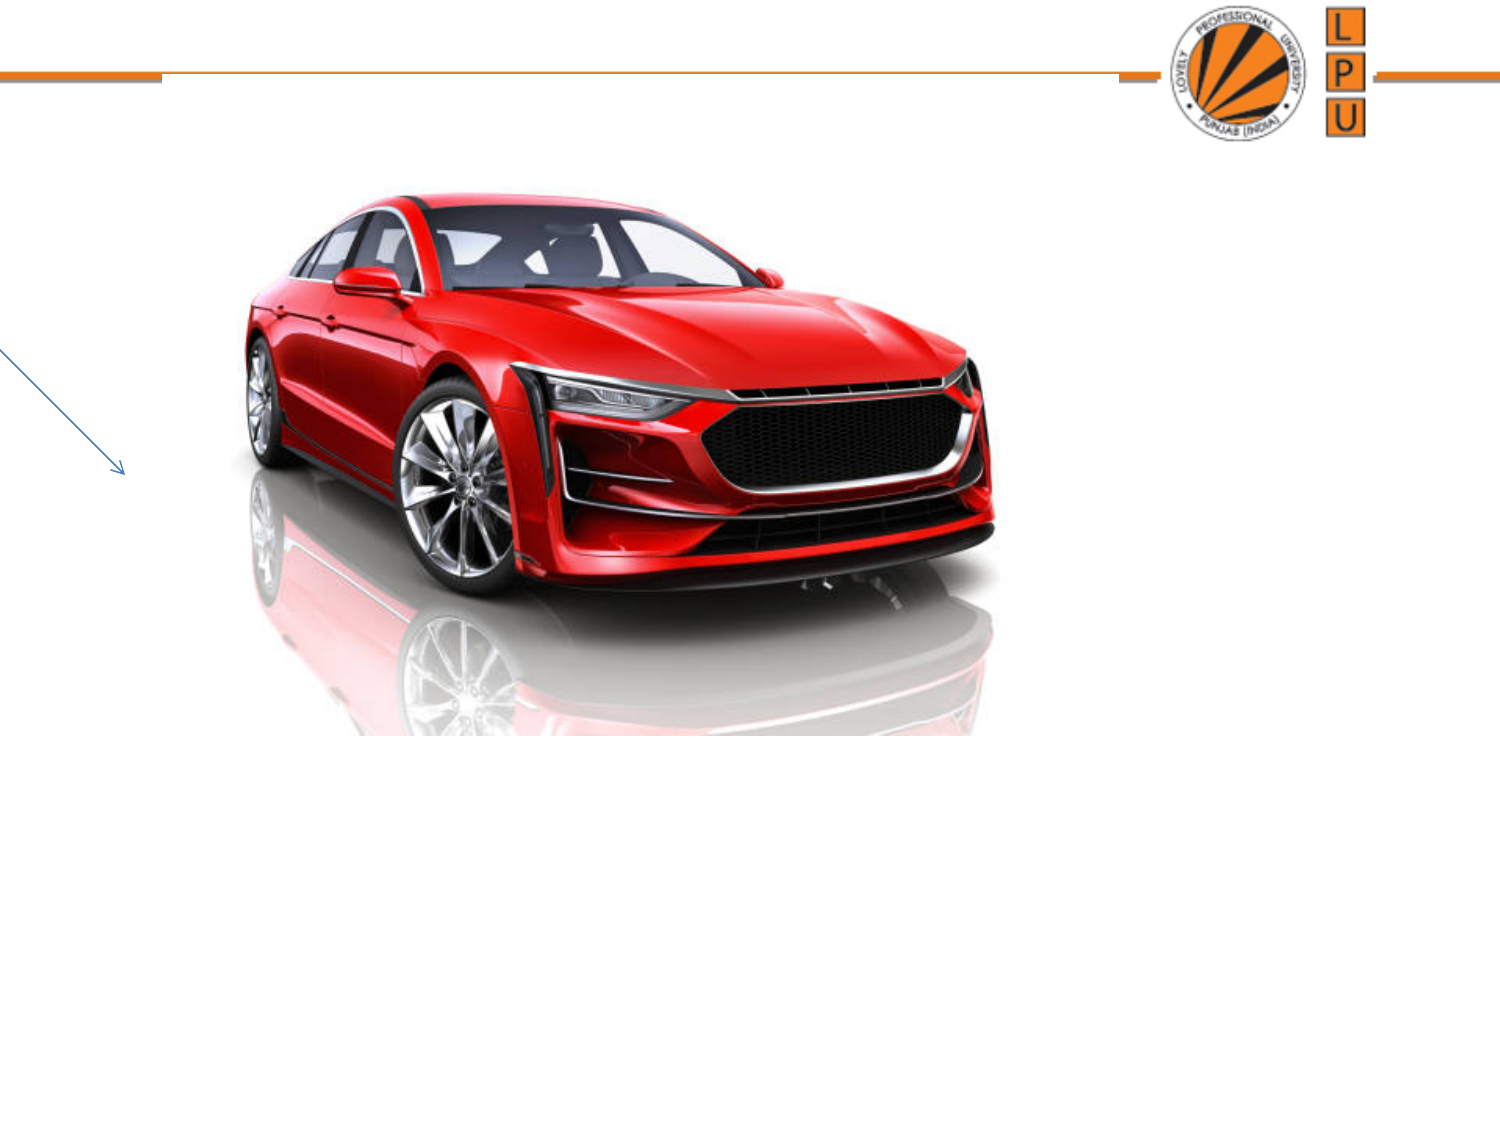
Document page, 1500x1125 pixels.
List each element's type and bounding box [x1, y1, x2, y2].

text_box [0, 324, 126, 476]
picture [0, 0, 1500, 1125]
